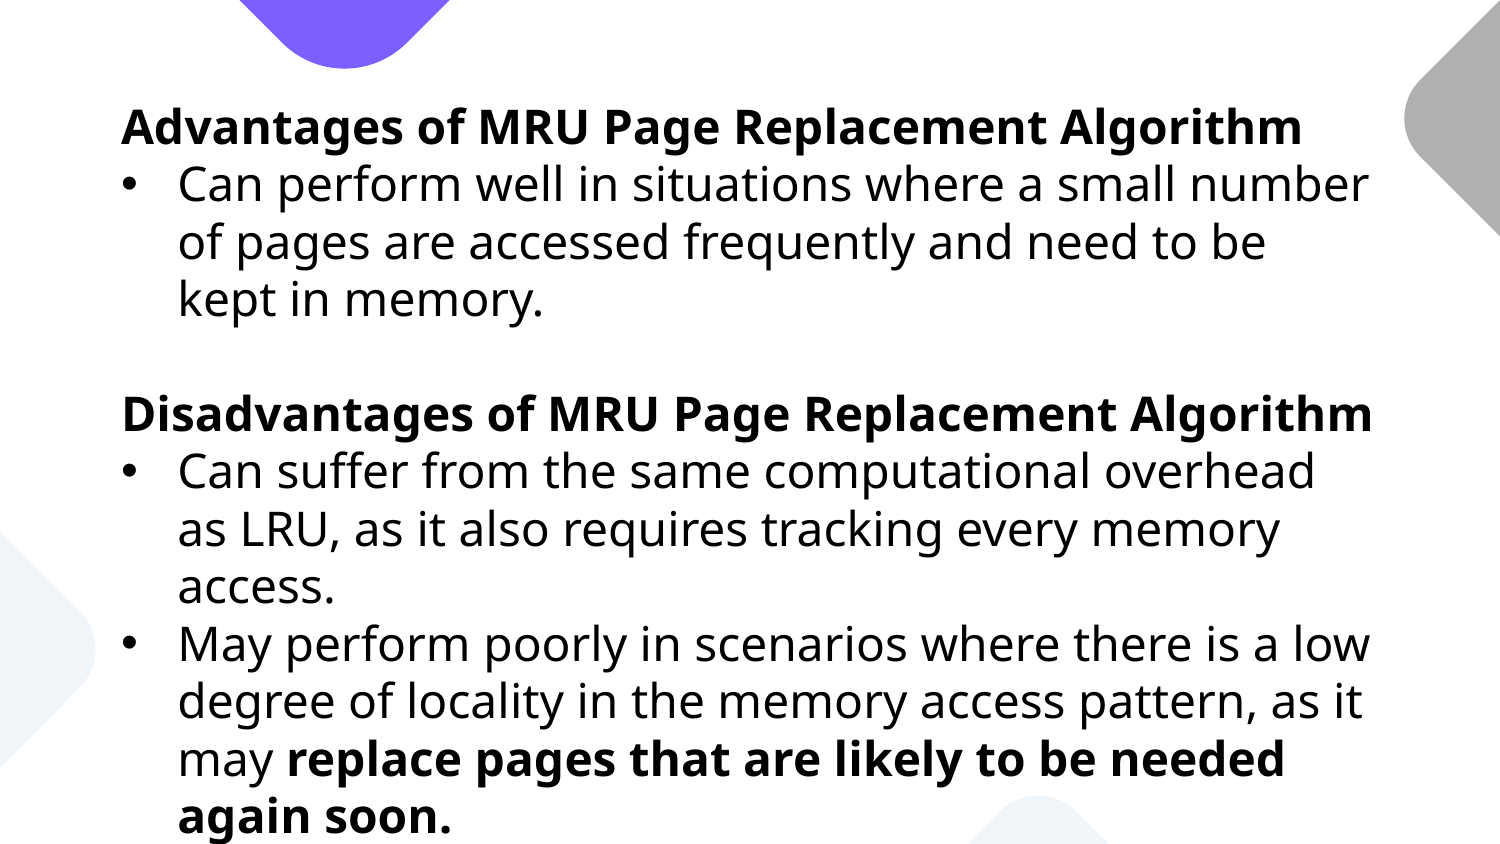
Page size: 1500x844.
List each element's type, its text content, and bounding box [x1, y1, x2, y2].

text_box Advantages of MRU Page Replacement Algorithm Can perform well in situations where a small number of pages are accessed frequently and need to be kept in memory. Disadvantages of MRU Page Replacement Algorithm Can suffer from the same computational overhead as LRU, as it also requires tracking every memory access. May perform poorly in scenarios where there is a low degree of locality in the memory access pattern, as it may replace pages that are likely to be needed again soon. [106, 88, 1394, 844]
